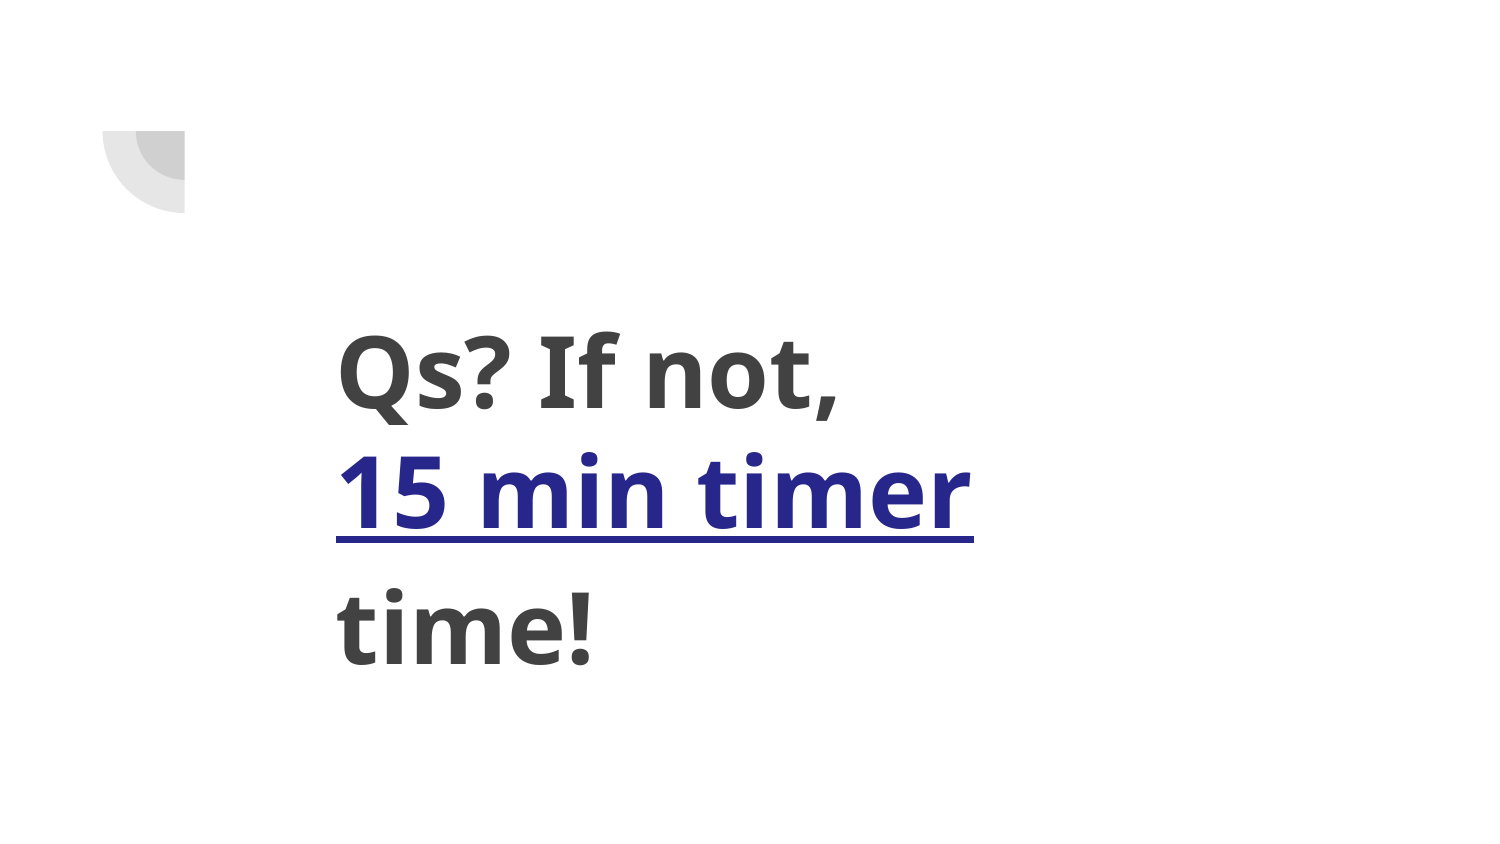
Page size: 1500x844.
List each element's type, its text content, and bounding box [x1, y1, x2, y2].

title Qs? If not, 15 min timer time! [320, 293, 1180, 551]
